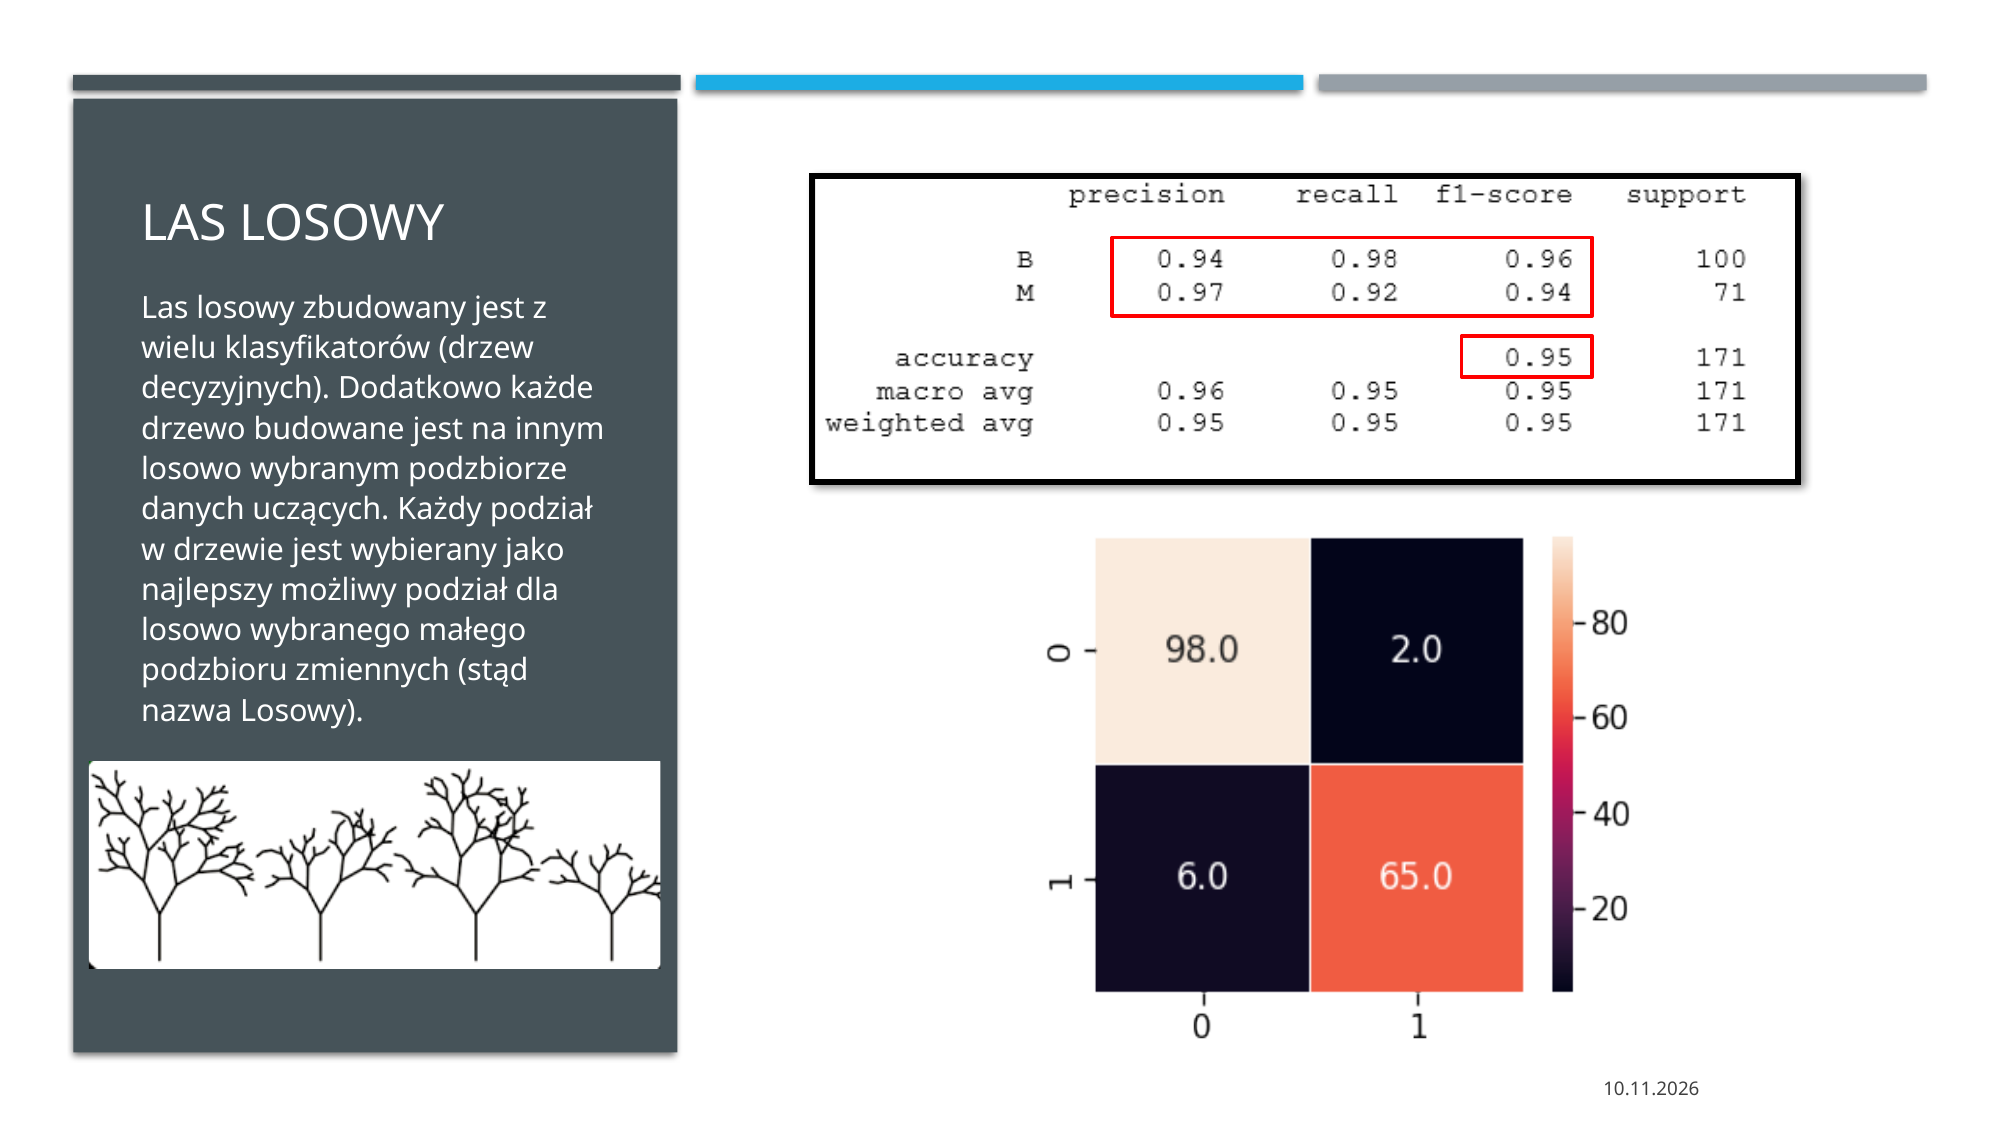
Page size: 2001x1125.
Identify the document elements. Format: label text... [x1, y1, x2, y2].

list Las losowy zbudowany jest z wielu klasyfikatorów (drzew decyzyjnych). Dodatkowo każde drzewo budowane jest na innym losowo wybranym podzbiorze danych uczących. Każdy podział w drzewie jest wybierany jako najlepszy możliwy podział dla losowo wybranego małego podzbioru zmiennych (stąd nazwa Losowy). [125, 276, 624, 759]
title Las losowy [125, 0, 624, 258]
picture [88, 760, 661, 970]
picture [1034, 522, 1645, 1061]
picture [814, 178, 1796, 480]
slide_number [1247, 1059, 1715, 1120]
